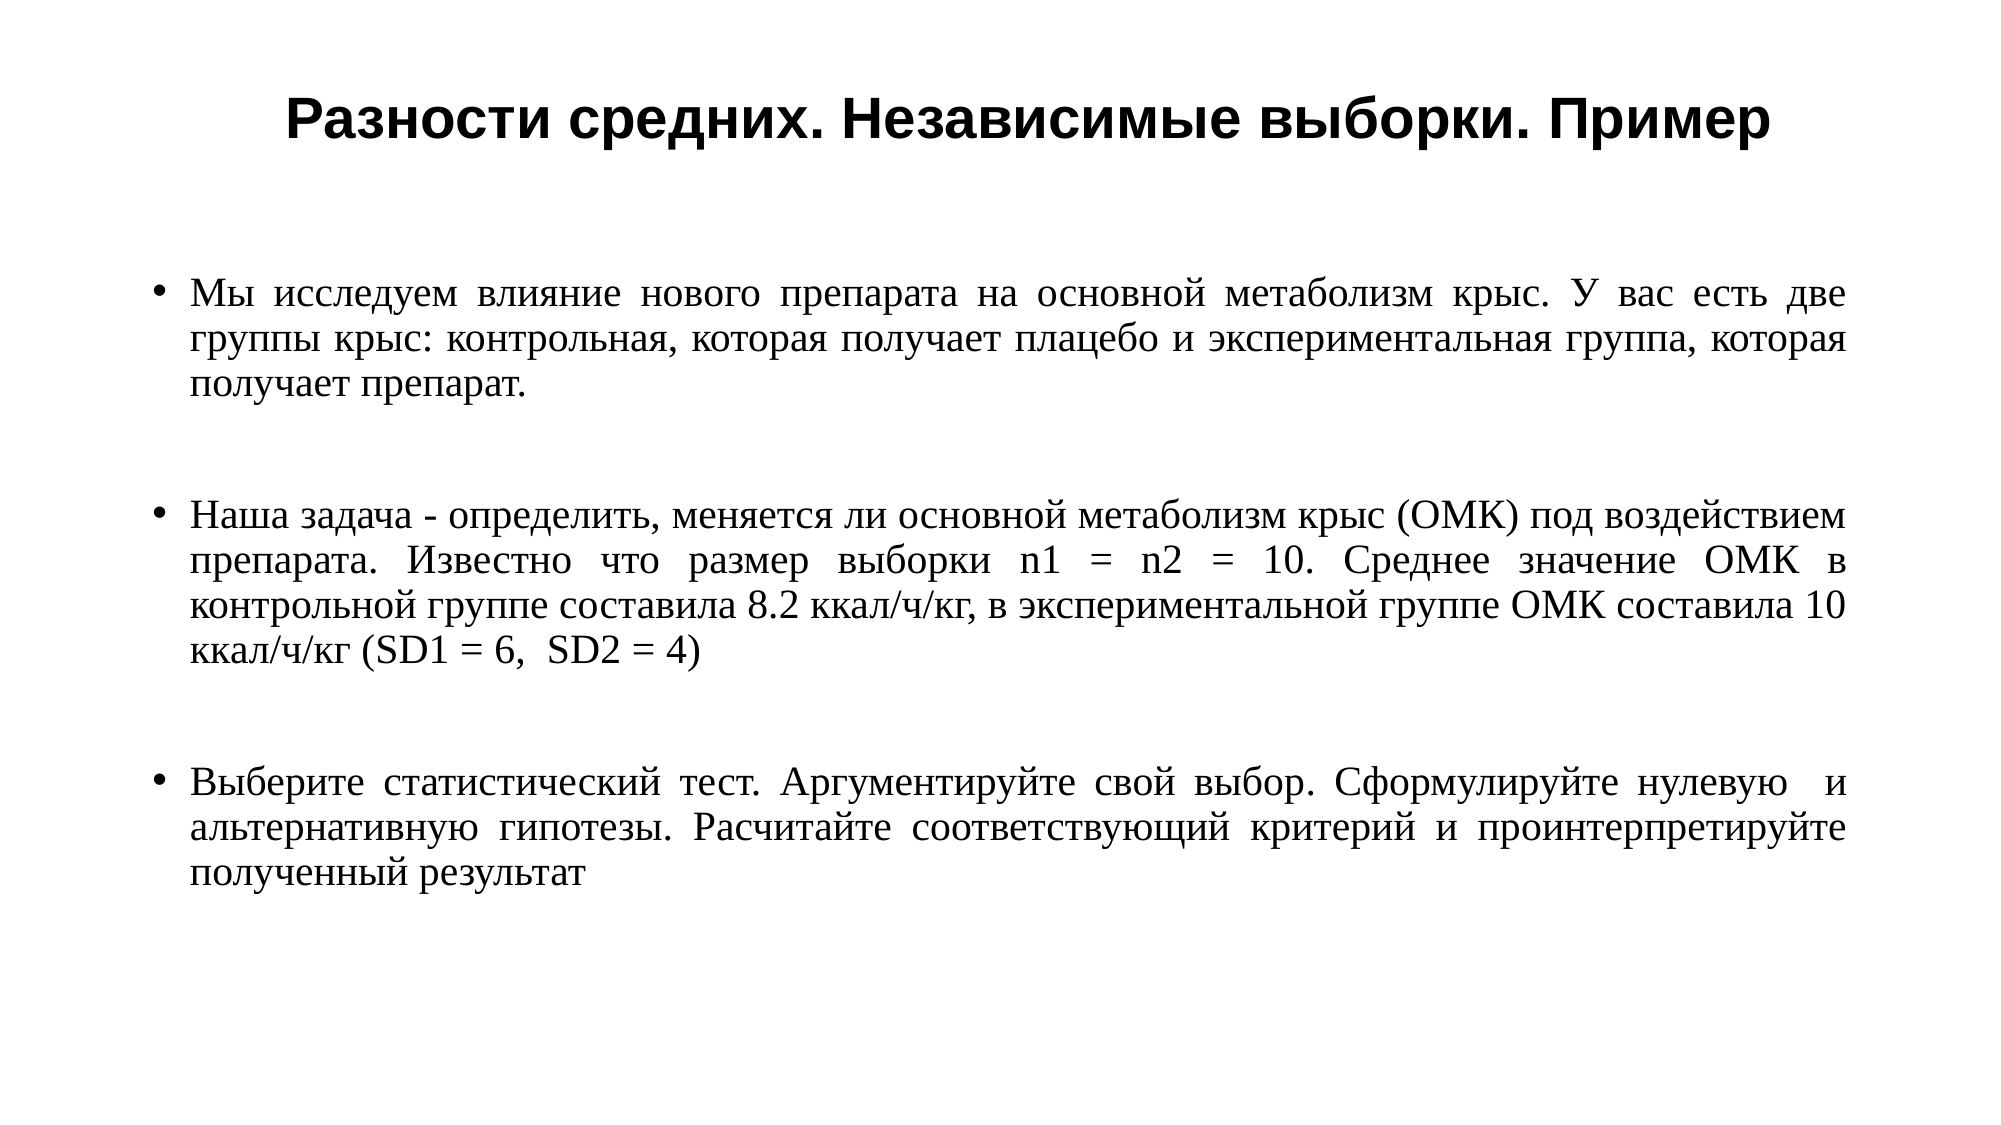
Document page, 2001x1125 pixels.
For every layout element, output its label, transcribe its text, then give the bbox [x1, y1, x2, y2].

list Мы исследуем влияние нового препарата на основной метаболизм крыс. У вас есть две группы крыс: контрольная, которая получает плацебо и экспериментальная группа, которая получает препарат. Наша задача - определить, меняется ли основной метаболизм крыс (ОМК) под воздействием препарата. Известно что размер выборки n1 = n2 = 10. Среднее значение ОМК в контрольной группе составила 8.2 ккал/ч/кг, в экспериментальной группе ОМК составила 10 ккал/ч/кг (SD1 = 6, SD2 = 4) Выберите статистический тест. Аргументируйте свой выбор. Сформулируйте нулевую и альтернативную гипотезы. Расчитайте соответствующий критерий и проинтерпретируйте полученный результат [137, 262, 1863, 977]
title Разности средних. Независимые выборки. Пример [174, 45, 1900, 263]
